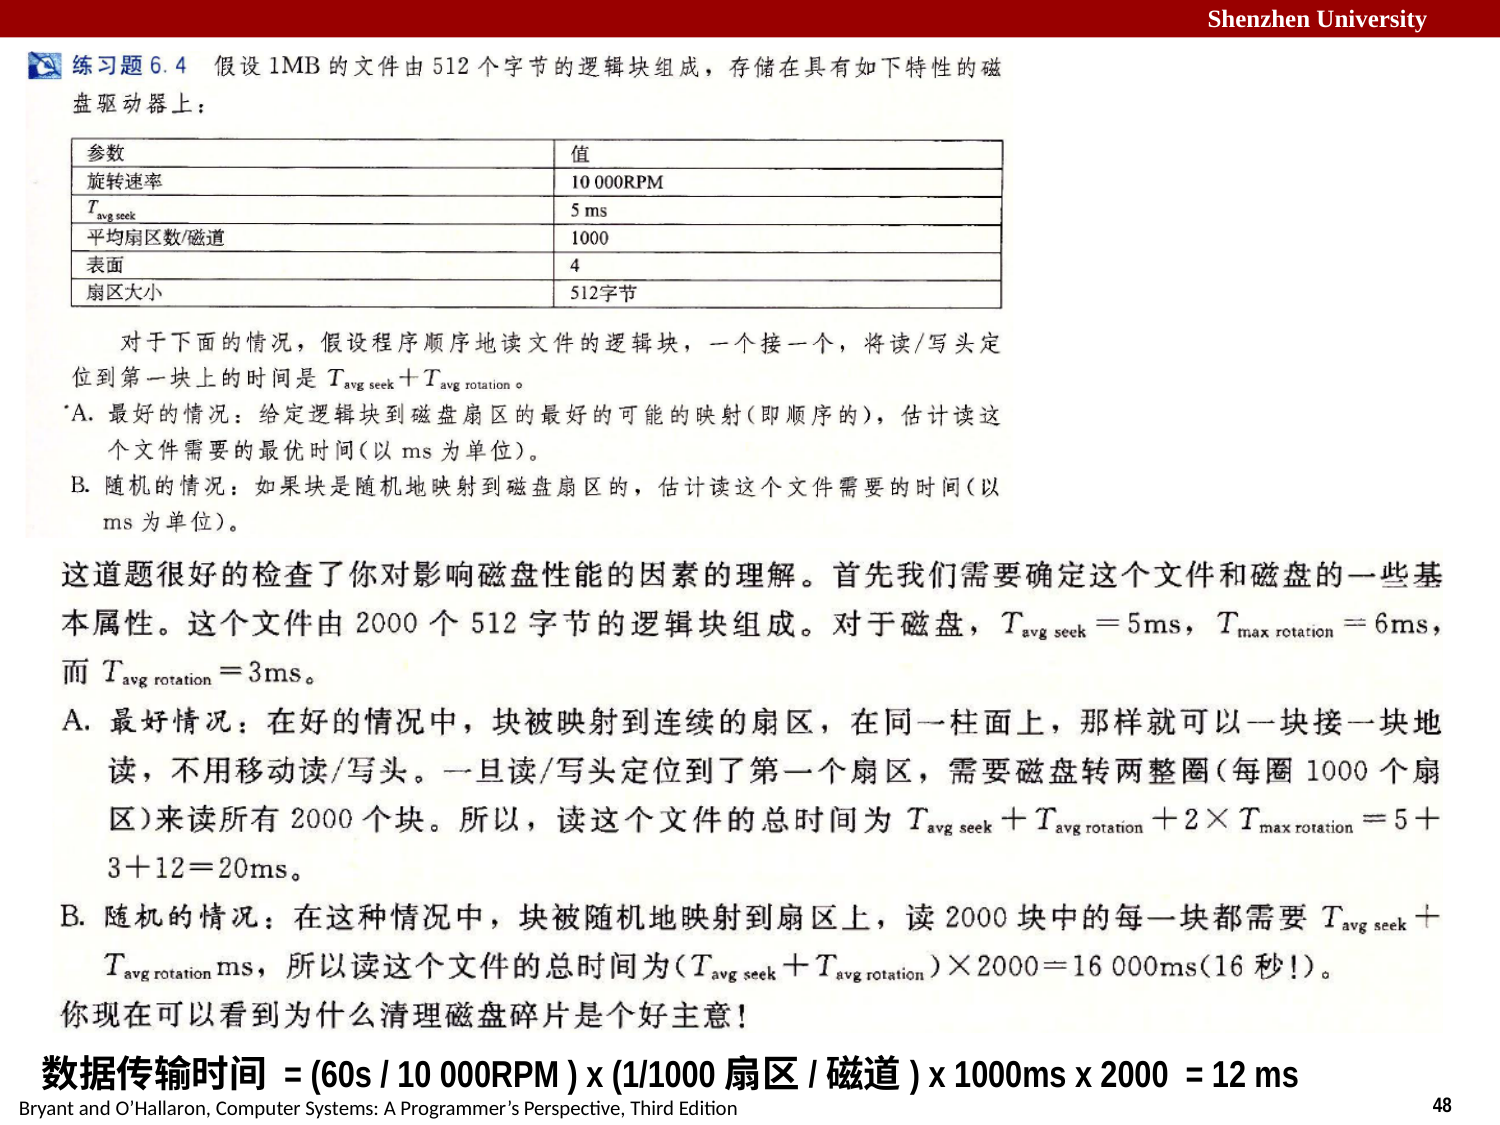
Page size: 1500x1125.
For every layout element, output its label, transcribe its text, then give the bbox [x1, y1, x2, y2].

picture [52, 548, 1444, 1033]
text_box 数据传输时间 = (60s / 10 000RPM ) x (1/1000扇区/磁道) x 1000ms x 2000 = 12 ms [26, 1042, 1331, 1103]
picture [25, 51, 1014, 538]
